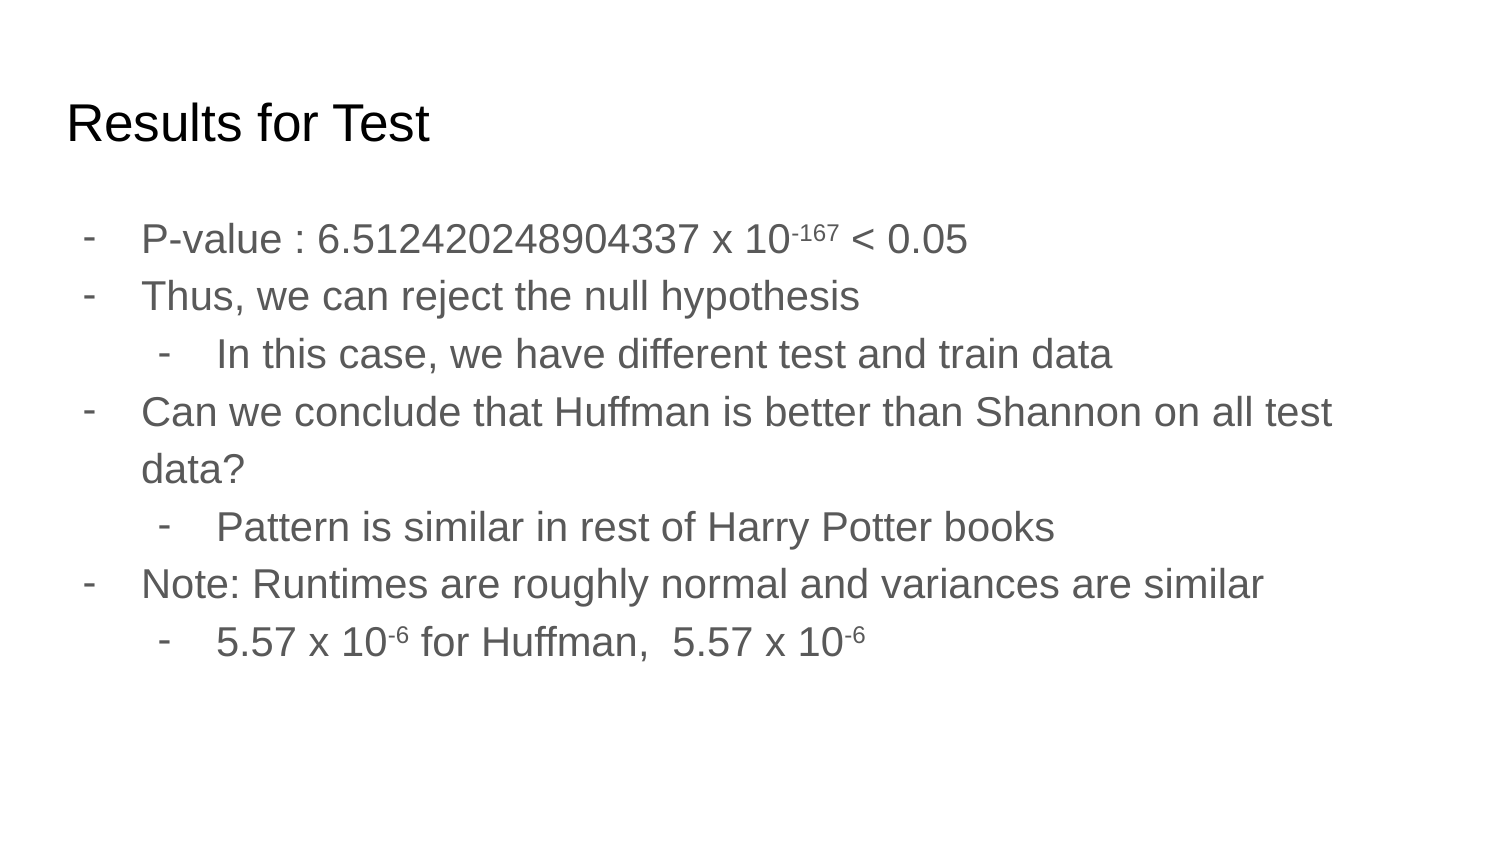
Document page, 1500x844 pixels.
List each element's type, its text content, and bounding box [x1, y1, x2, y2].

list P-value : 6.512420248904337 x 10-167 < 0.05 Thus, we can reject the null hypothesis In this case, we have different test and train data Can we conclude that Huffman is better than Shannon on all test data? Pattern is similar in rest of Harry Potter books Note: Runtimes are roughly normal and variances are similar 5.57 x 10-6 for Huffman, 5.57 x 10-6 [51, 189, 1449, 750]
title Results for Test [51, 72, 1449, 167]
